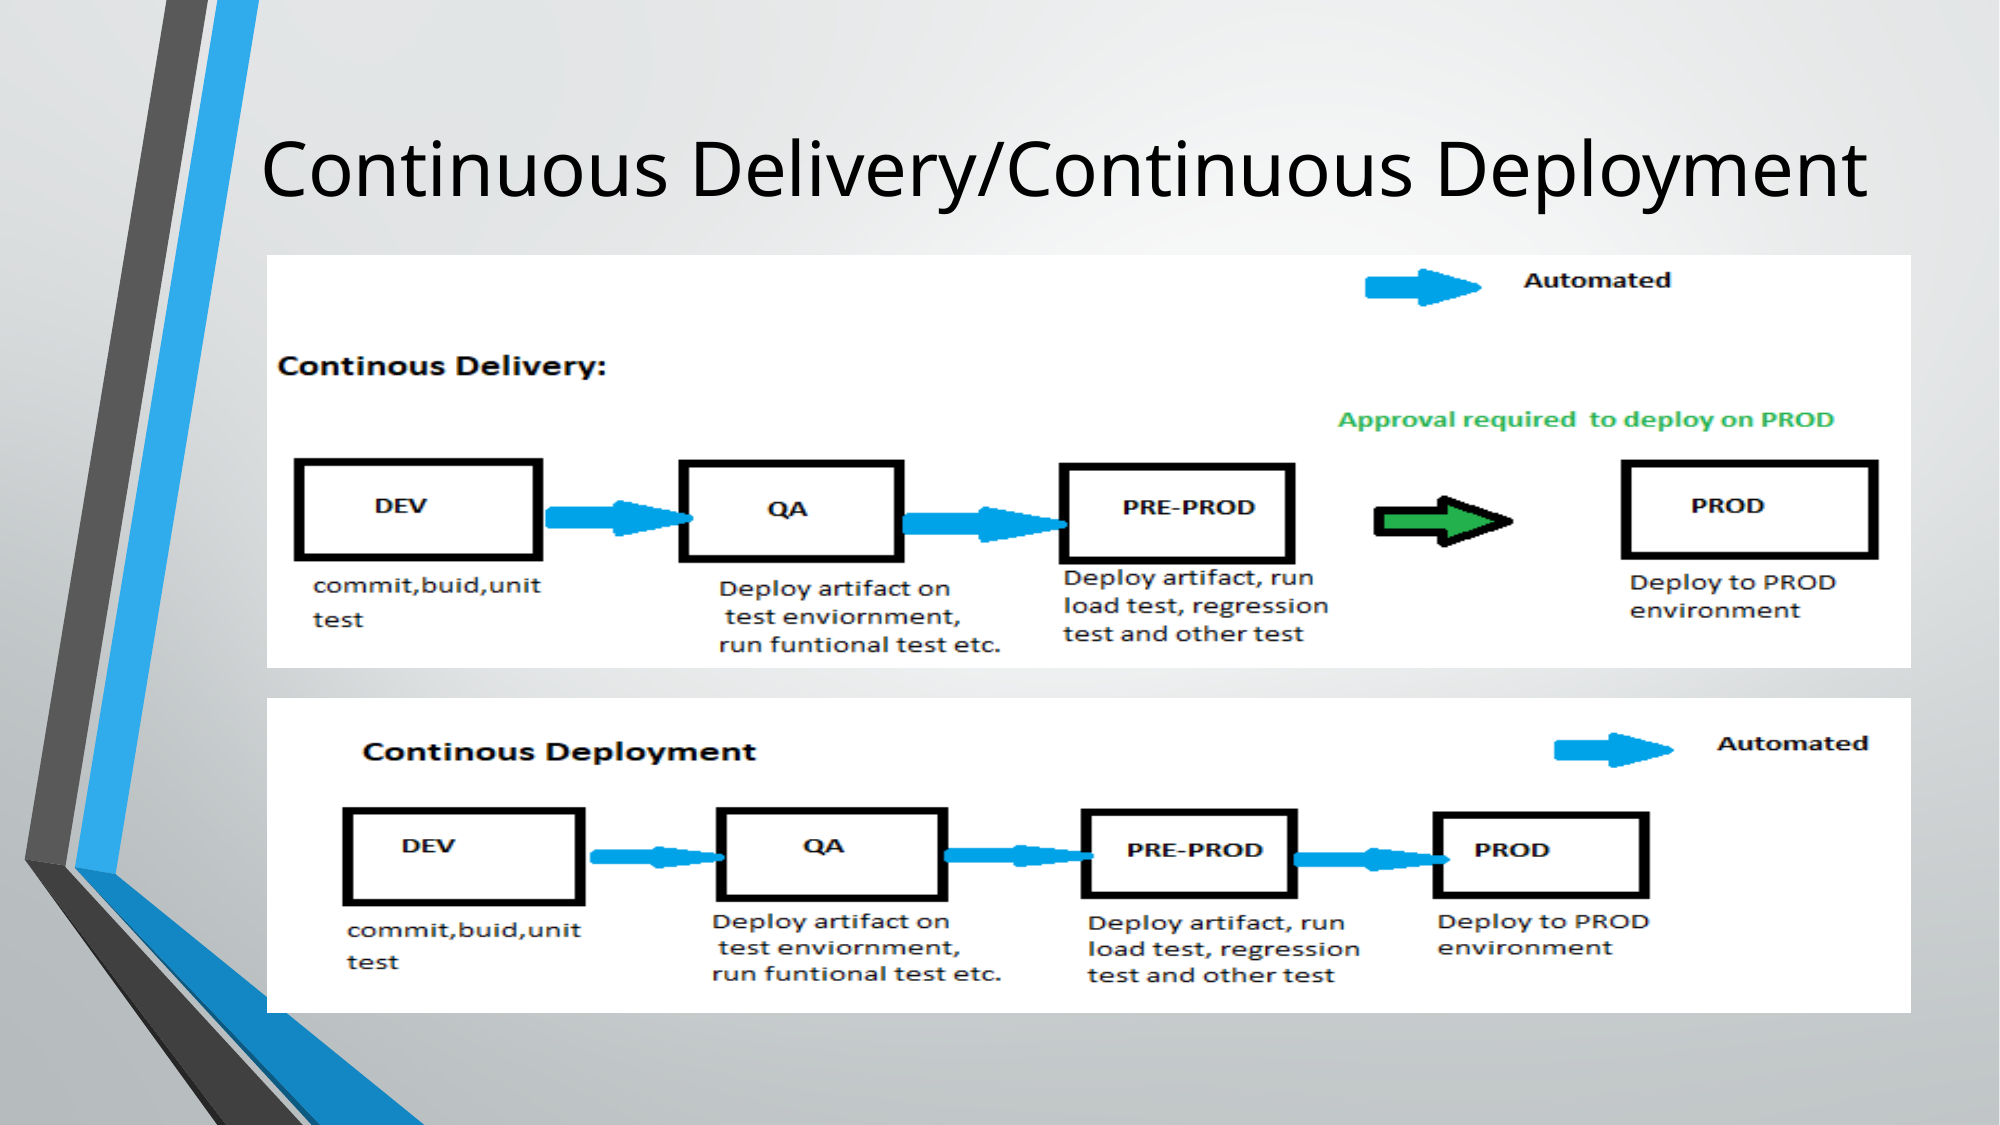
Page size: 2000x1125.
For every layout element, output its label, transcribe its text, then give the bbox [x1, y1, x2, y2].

picture [267, 698, 1911, 1013]
title Continuous Delivery/Continuous Deployment [243, 112, 1887, 220]
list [267, 255, 1911, 669]
